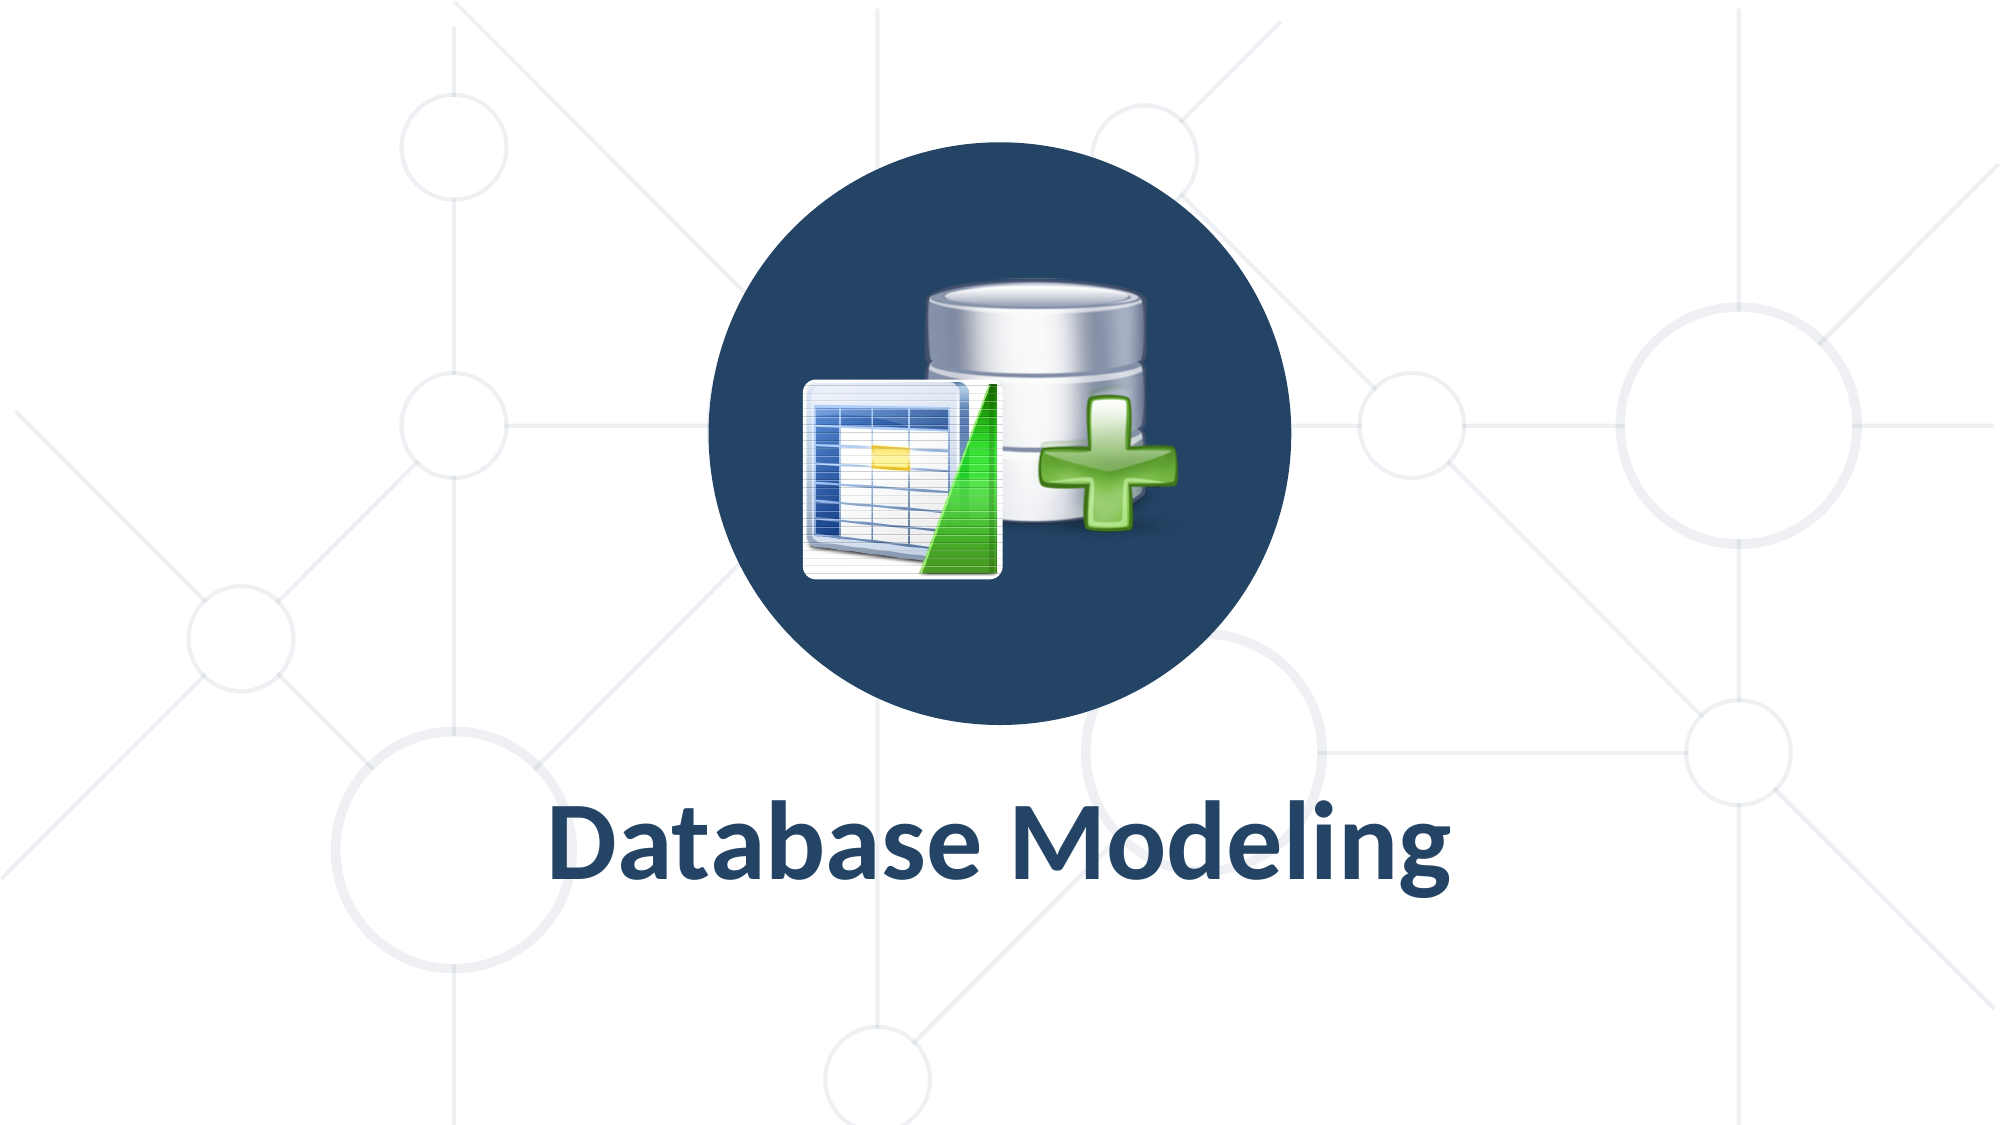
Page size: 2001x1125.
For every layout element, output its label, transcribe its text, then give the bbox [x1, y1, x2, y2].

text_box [802, 254, 1189, 580]
title Database Modeling [100, 771, 1900, 898]
